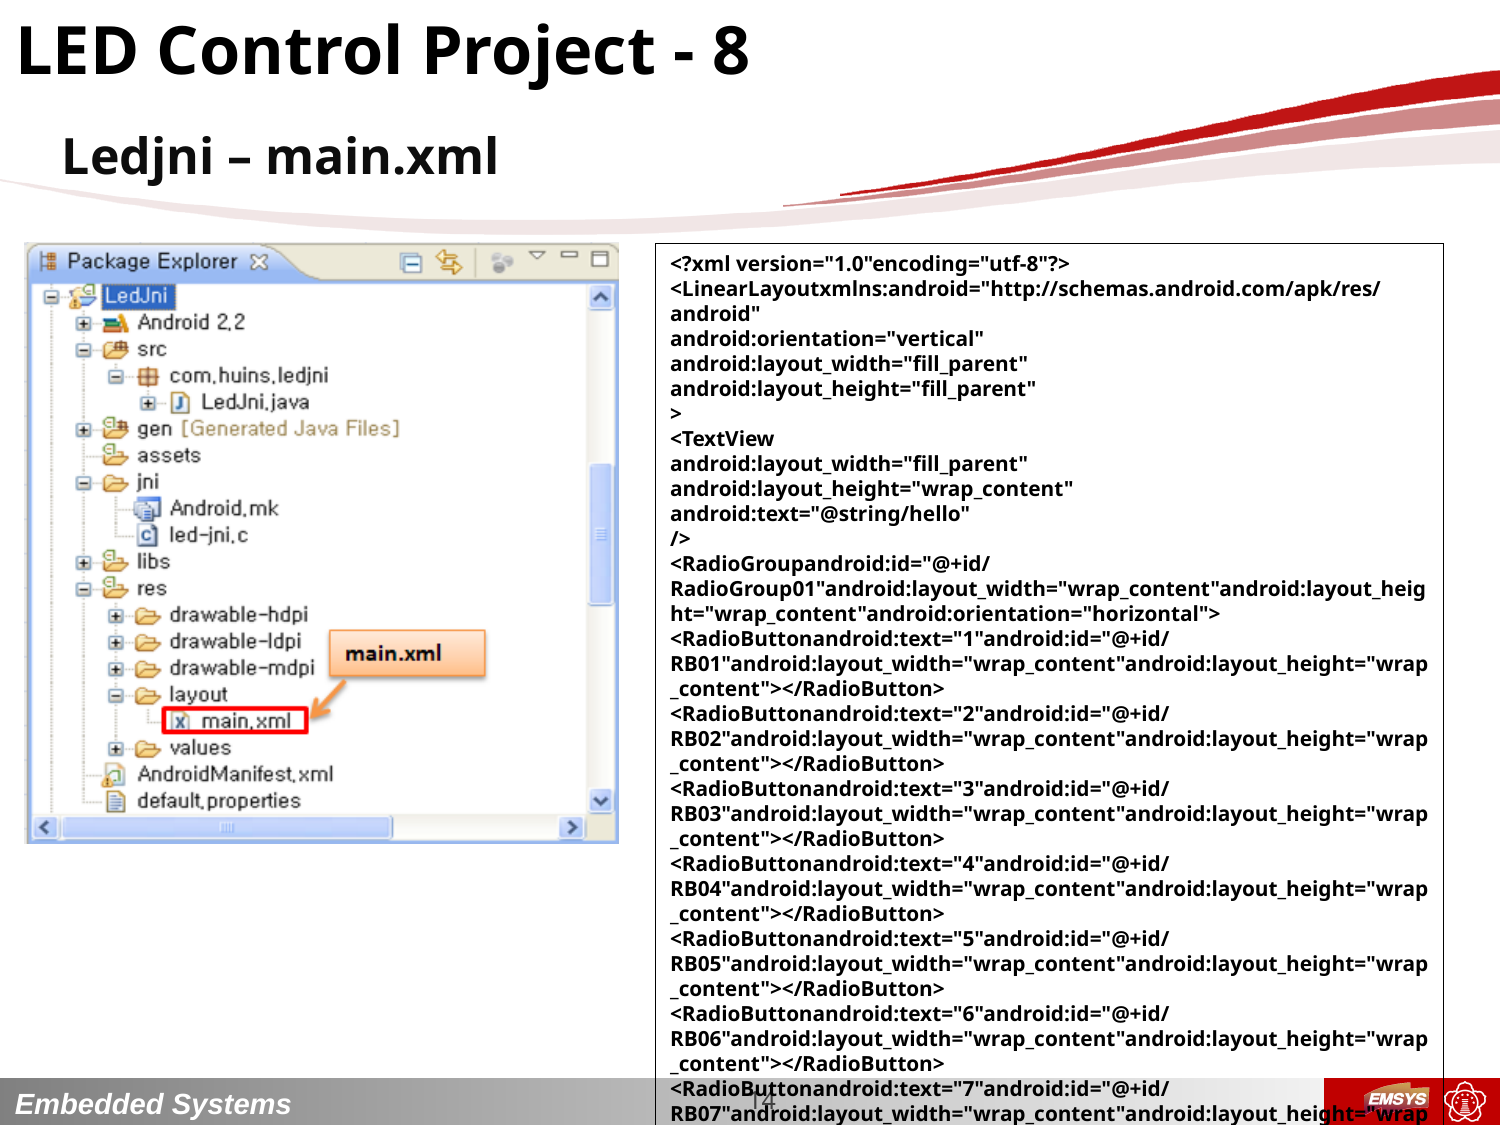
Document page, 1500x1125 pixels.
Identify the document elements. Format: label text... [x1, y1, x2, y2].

subtitle Ledjni – main.xml [46, 117, 1500, 200]
picture [0, 96, 1500, 235]
picture [1444, 1078, 1489, 1125]
title LED Control Project - 8 [0, 0, 1500, 96]
text_box <?xml version="1.0"encoding="utf-8"?> <LinearLayoutxmlns:android="http://schemas.android.com/apk/res/android" android:orientation="vertical" android:layout_width="fill_parent" android:layout_height="fill_parent" > <TextView android:layout_width="fill_parent" android:layout_height="wrap_content" android:text="@string/hello" /> <RadioGroupandroid:id="@+id/RadioGroup01"android:layout_width="wrap_content"android:layout_height="wrap_content"android:orientation="horizontal"> <RadioButtonandroid:text="1"android:id="@+id/RB01"android:layout_width="wrap_content"android:layout_height="wrap_content"></RadioButton> <RadioButtonandroid:text="2"android:id="@+id/RB02"android:layout_width="wrap_content"android:layout_height="wrap_content"></RadioButton> <RadioButtonandroid:text="3"android:id="@+id/RB03"android:layout_width="wrap_content"android:layout_height="wrap_content"></RadioButton> <RadioButtonandroid:text="4"android:id="@+id/RB04"android:layout_width="wrap_content"android:layout_height="wrap_content"></RadioButton> <RadioButtonandroid:text="5"android:id="@+id/RB05"android:layout_width="wrap_content"android:layout_height="wrap_content"></RadioButton> <RadioButtonandroid:text="6"android:id="@+id/RB06"android:layout_width="wrap_content"android:layout_height="wrap_content"></RadioButton> <RadioButtonandroid:text="7"android:id="@+id/RB07"android:layout_width="wrap_content"android:layout_height="wrap_content"></RadioButton> <RadioButtonandroid:text="8"android:id="@+id/RB08"android:layout_width="wrap_content"android:layout_height="wrap_content"></RadioButton> </RadioGroup> </LinearLayout> [655, 243, 1444, 1125]
slide_number 14 [644, 1078, 655, 1125]
picture [24, 242, 619, 845]
